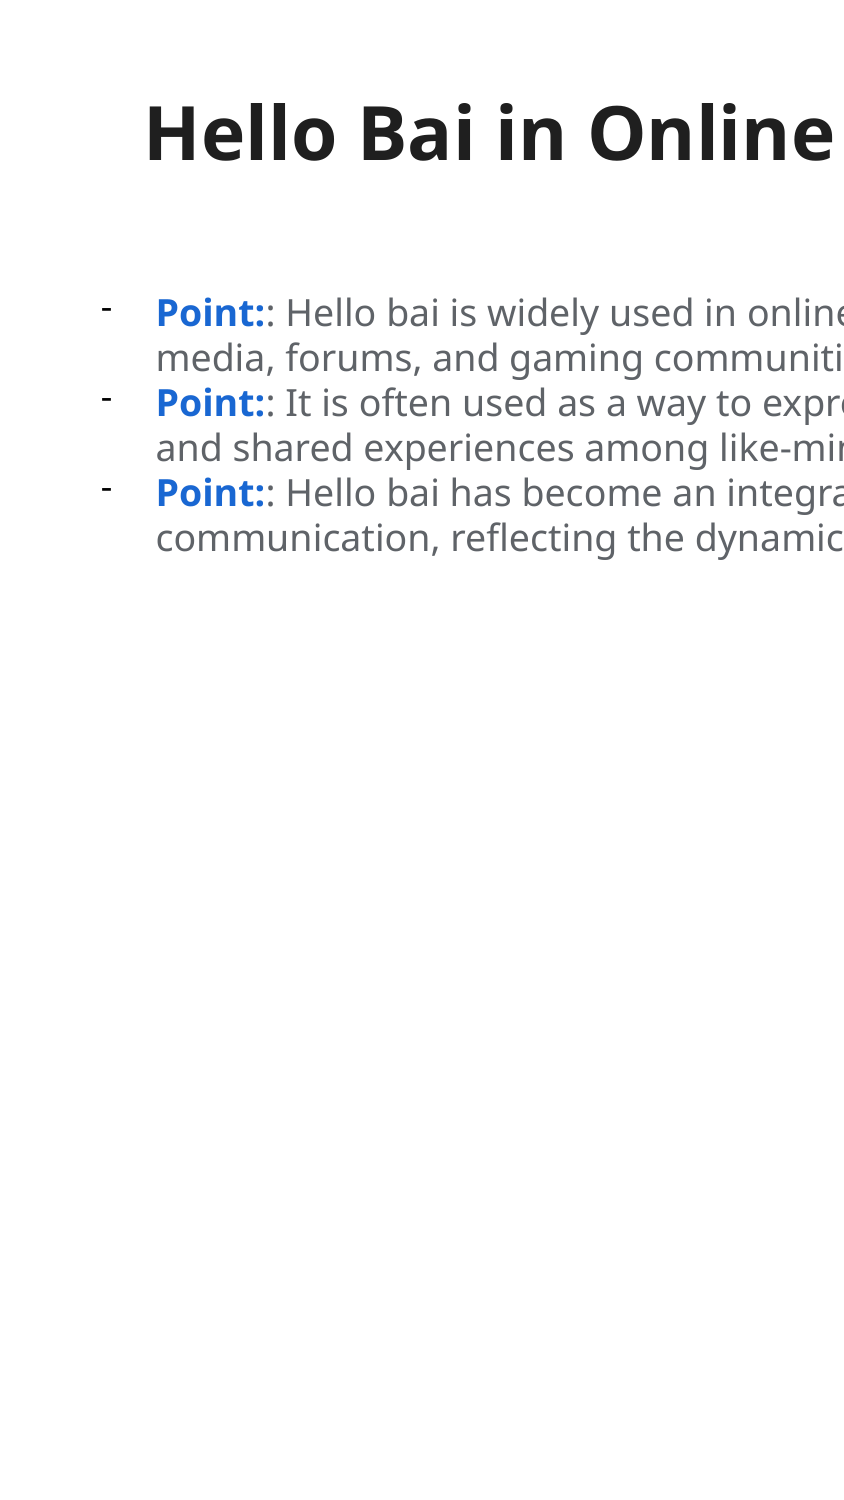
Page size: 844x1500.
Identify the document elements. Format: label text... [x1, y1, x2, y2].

text_box Point:: Hello bai is widely used in online platforms such as social media, forums, and gaming communities. Point:: It is often used as a way to express enthusiasm, excitement, and shared experiences among like-minded individuals. Point:: Hello bai has become an integral part of online communication, reflecting the dynamics of online communities. [85, 281, 844, 567]
text_box Hello Bai in Online Communities [85, 78, 844, 274]
